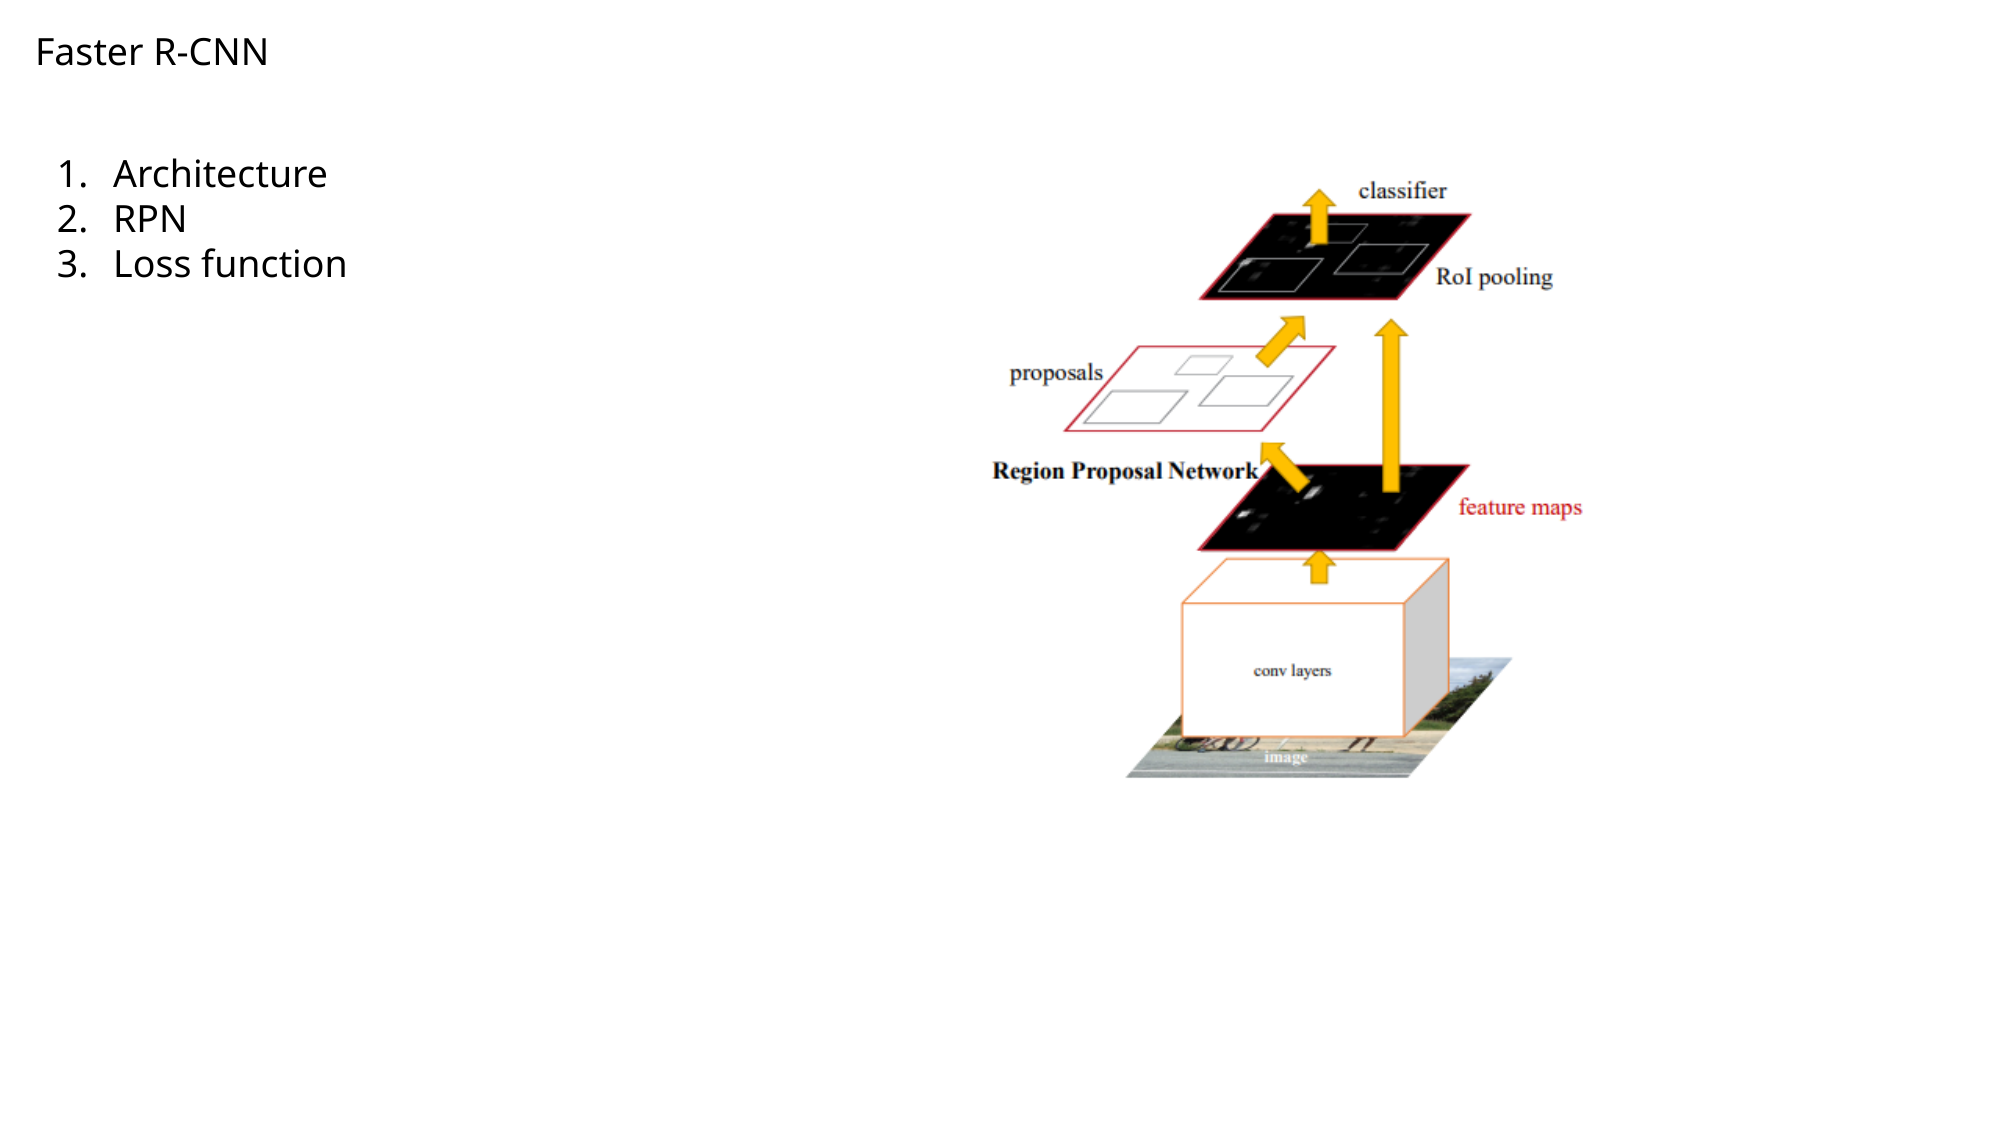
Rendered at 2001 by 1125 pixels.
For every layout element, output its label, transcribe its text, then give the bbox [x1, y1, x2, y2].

picture [935, 125, 1625, 800]
text_box Architecture RPN Loss function [42, 142, 535, 292]
text_box Faster R-CNN [20, 20, 339, 80]
